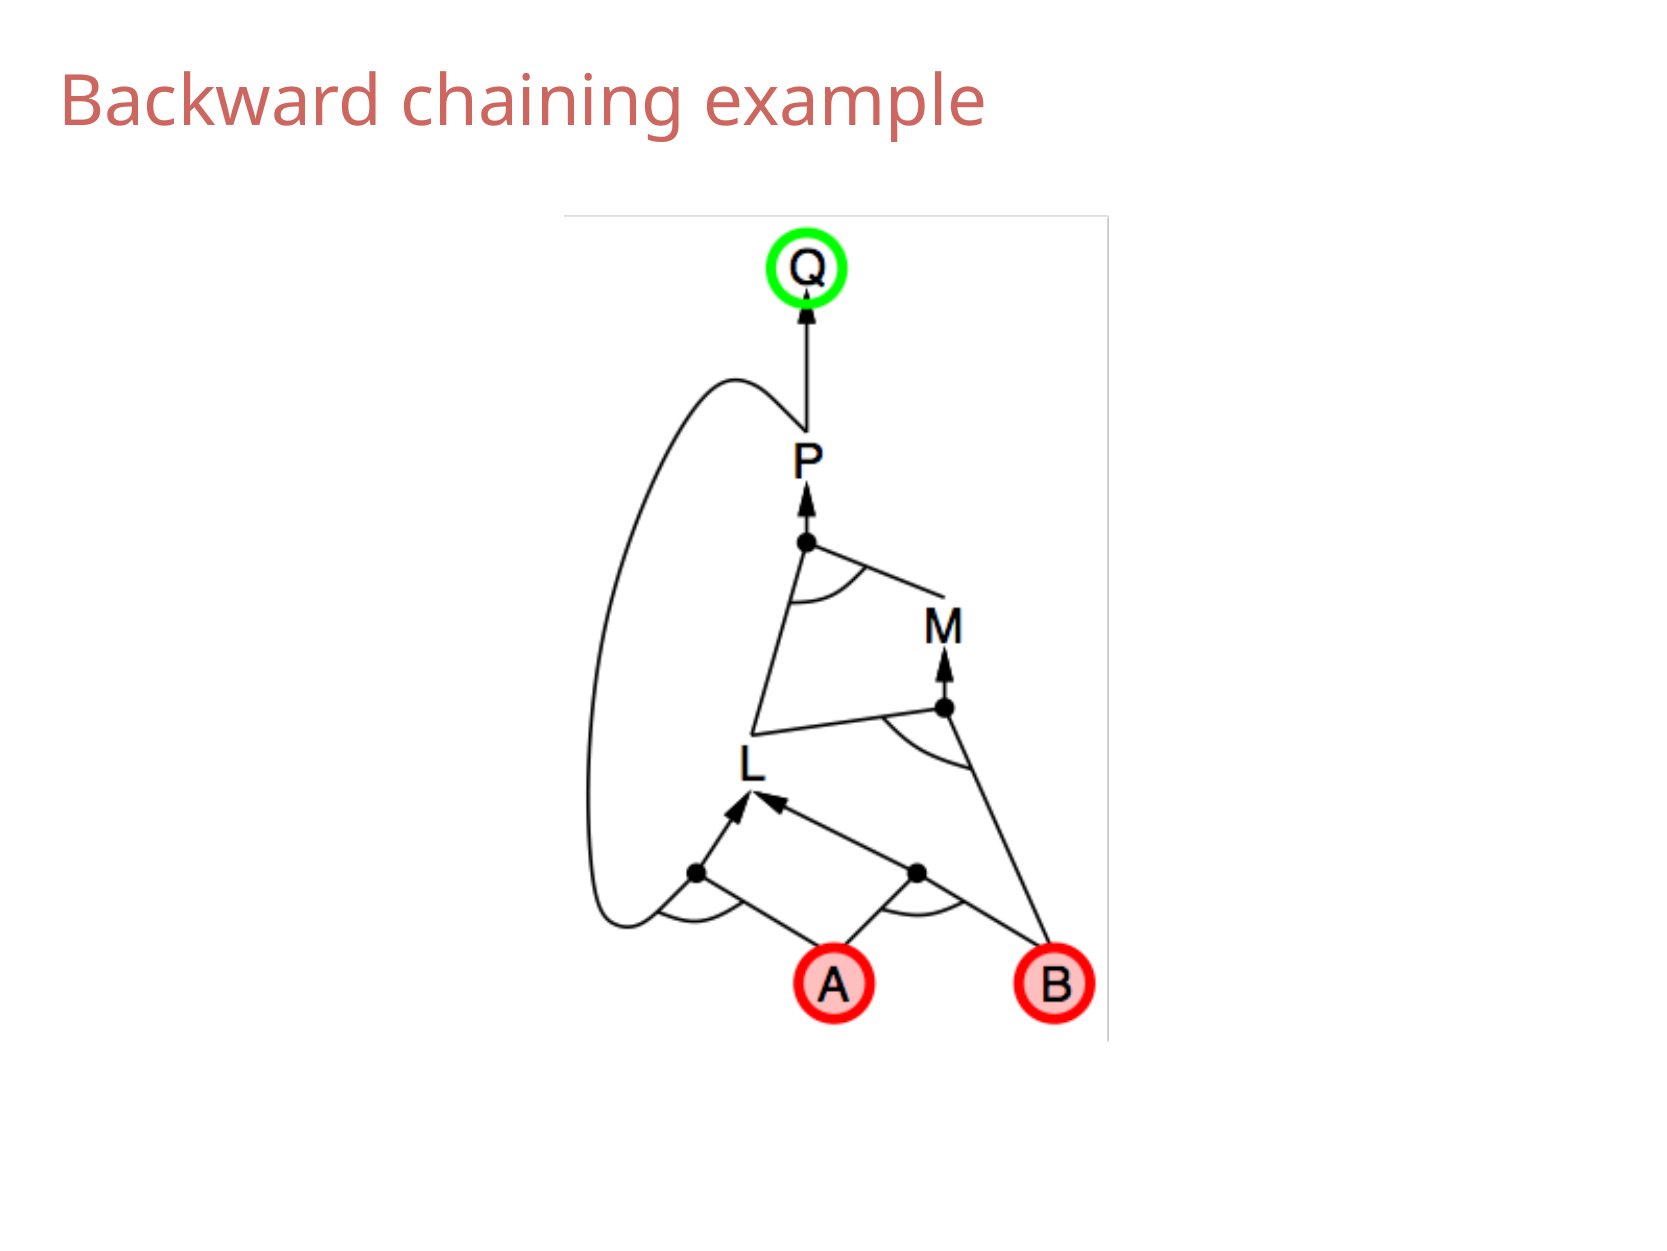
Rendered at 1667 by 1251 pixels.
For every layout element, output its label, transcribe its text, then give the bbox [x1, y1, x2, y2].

picture [564, 205, 1117, 1044]
list Backward chaining example [51, 47, 1613, 147]
